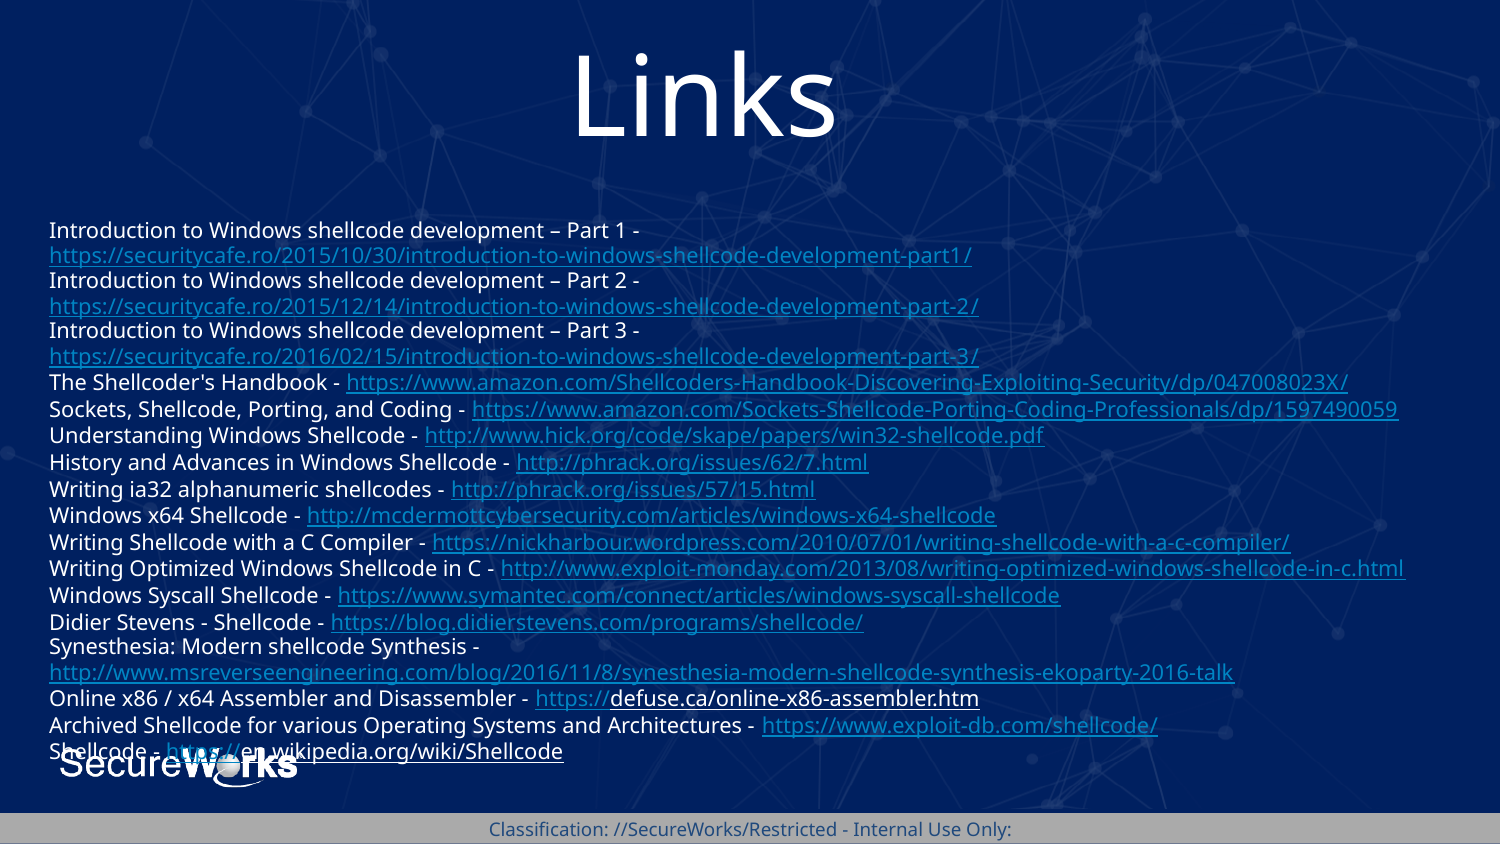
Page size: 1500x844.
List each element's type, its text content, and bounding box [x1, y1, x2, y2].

title Links [553, 9, 886, 191]
text_box Introduction to Windows shellcode development – Part 1 - https://securitycafe.ro/2015/10/30/introduction-to-windows-shellcode-development-part1/ Introduction to Windows shellcode development – Part 2 - https://securitycafe.ro/2015/12/14/introduction-to-windows-shellcode-development-part-2/ Introduction to Windows shellcode development – Part 3 - https://securitycafe.ro/2016/02/15/introduction-to-windows-shellcode-development-part-3/ The Shellcoder's Handbook - https://www.amazon.com/Shellcoders-Handbook-Discovering-Exploiting-Security/dp/047008023X/ Sockets, Shellcode, Porting, and Coding - https://www.amazon.com/Sockets-Shellcode-Porting-Coding-Professionals/dp/1597490059 Understanding Windows Shellcode - http://www.hick.org/code/skape/papers/win32-shellcode.pdf History and Advances in Windows Shellcode - http://phrack.org/issues/62/7.html Writing ia32 alphanumeric shellcodes - http://phrack.org/issues/57/15.html Windows x64 Shellcode - http://mcdermottcybersecurity.com/articles/windows-x64-shellcode Writing Shellcode with a C Compiler - https://nickharbour.wordpress.com/2010/07/01/writing-shellcode-with-a-c-compiler/ Writing Optimized Windows Shellcode in C - http://www.exploit-monday.com/2013/08/writing-optimized-windows-shellcode-in-c.html Windows Syscall Shellcode - https://www.symantec.com/connect/articles/windows-syscall-shellcode Didier Stevens - Shellcode - https://blog.didierstevens.com/programs/shellcode/ Synesthesia: Modern shellcode Synthesis - http://www.msreverseengineering.com/blog/2016/11/8/synesthesia-modern-shellcode-synthesis-ekoparty-2016-talk Online x86 / x64 Assembler and Disassembler - https://defuse.ca/online-x86-assembler.htm Archived Shellcode for various Operating Systems and Architectures - https://www.exploit-db.com/shellcode/ Shellcode - https://en.wikipedia.org/wiki/Shellcode [34, 211, 1455, 797]
picture [0, 0, 1500, 825]
